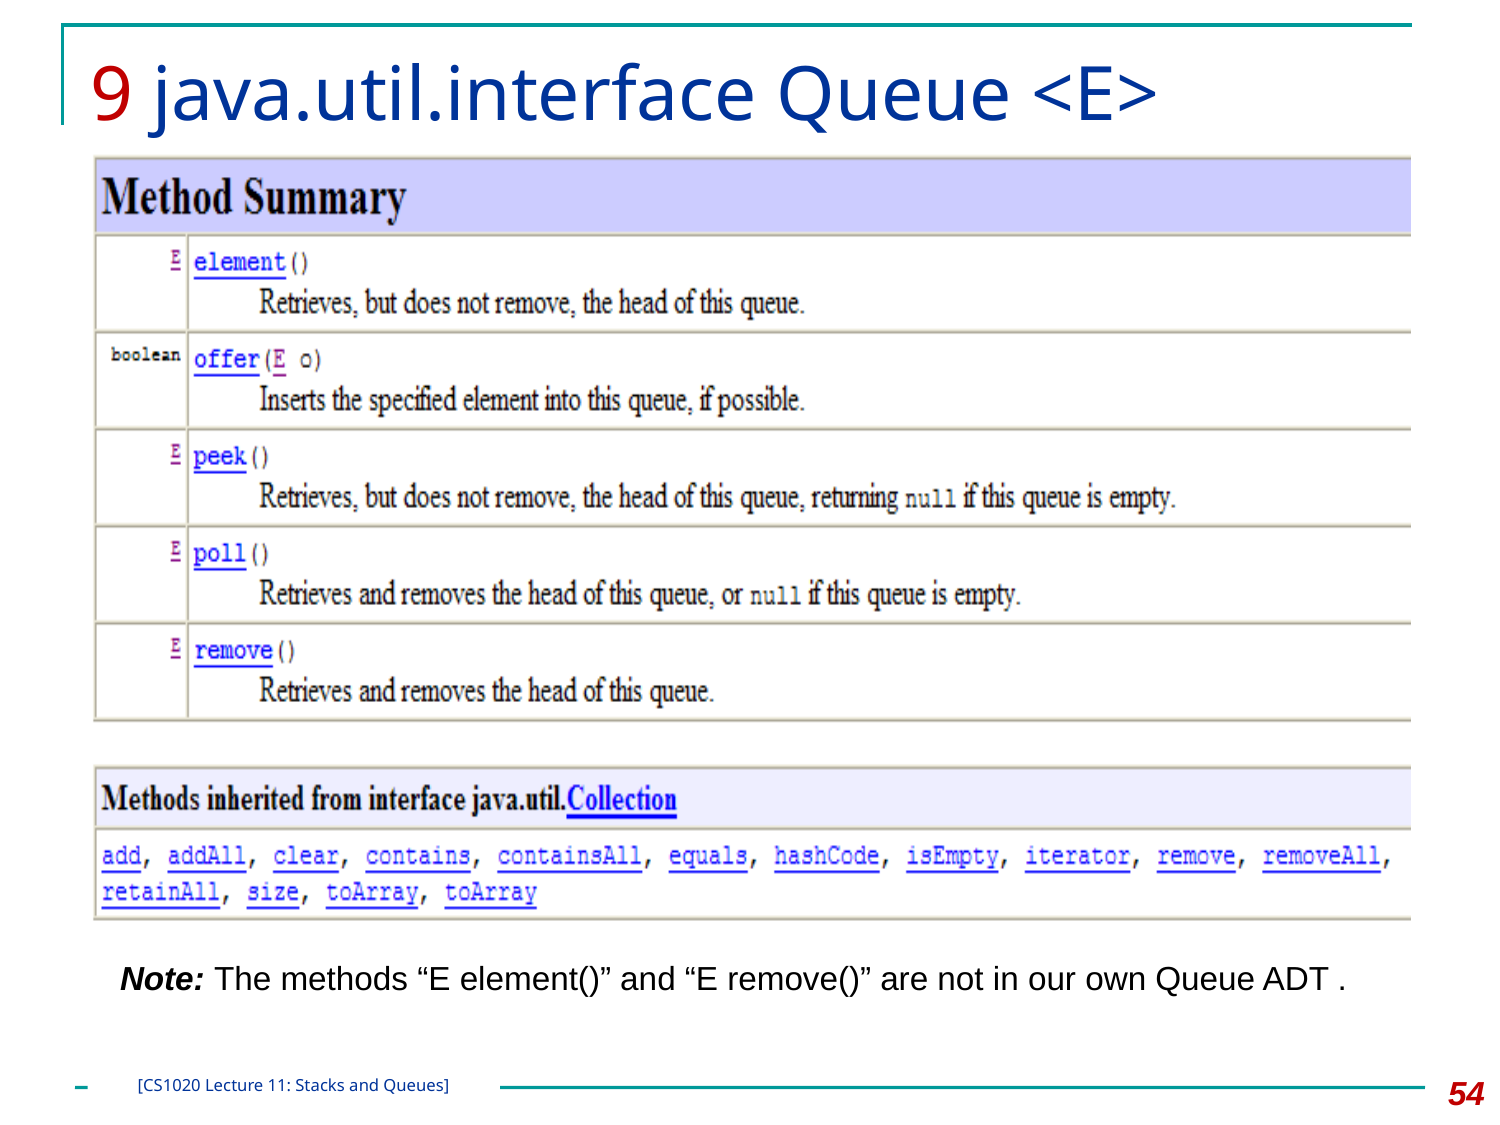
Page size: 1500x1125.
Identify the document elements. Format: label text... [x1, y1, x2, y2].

text_box [CS1020 Lecture 11: Stacks and Queues] [87, 1074, 500, 1100]
text_box Note: The methods “E element()” and “E remove()” are not in our own Queue ADT . [105, 949, 1373, 1005]
picture [87, 149, 1411, 939]
title 9 java.util.interface Queue <E> [74, 37, 1426, 168]
slide_number 54 [1400, 1065, 1500, 1125]
